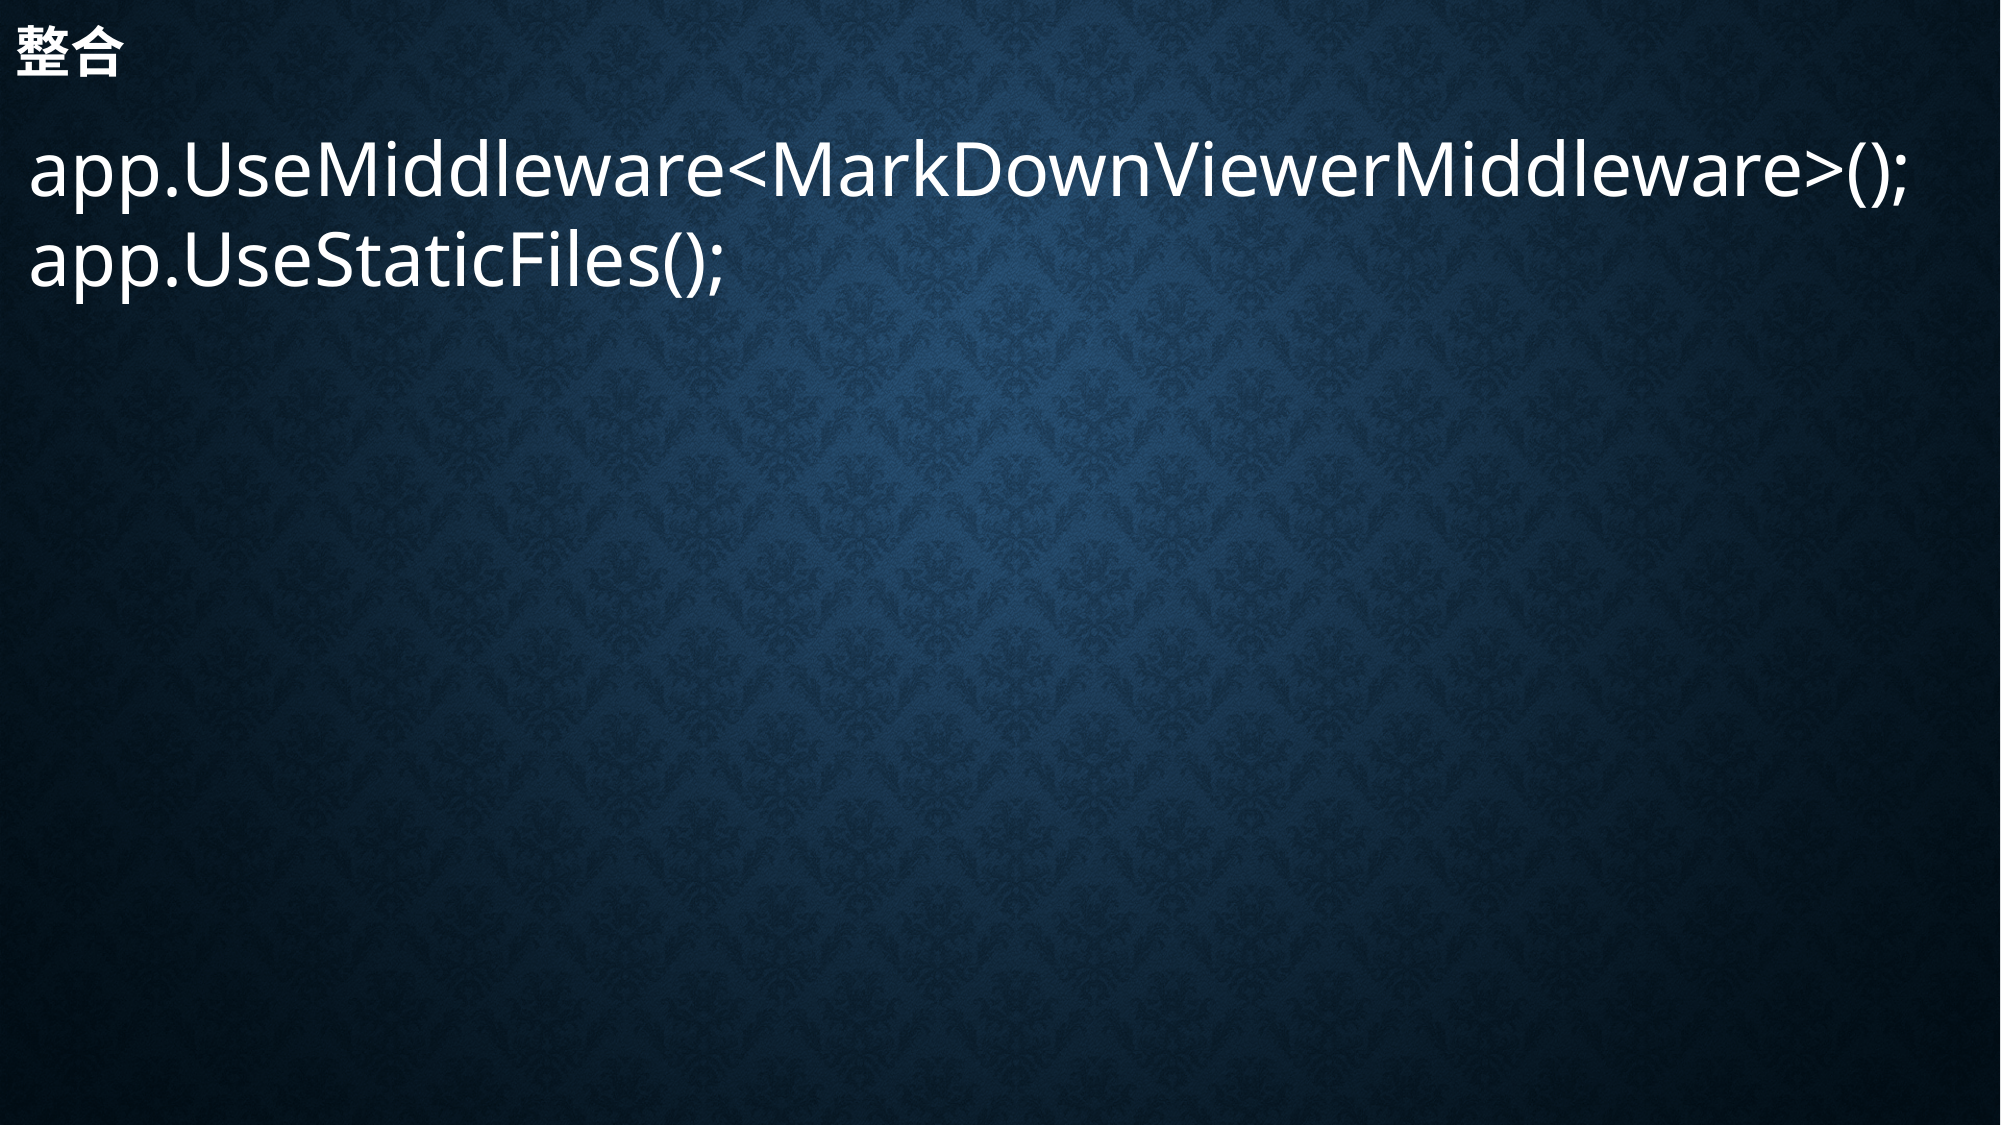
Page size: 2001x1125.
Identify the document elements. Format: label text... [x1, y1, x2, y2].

title 整合 [0, 17, 1413, 93]
list app.UseMiddleware<MarkDownViewerMiddleware>(); app.UseStaticFiles(); [13, 114, 1972, 1108]
